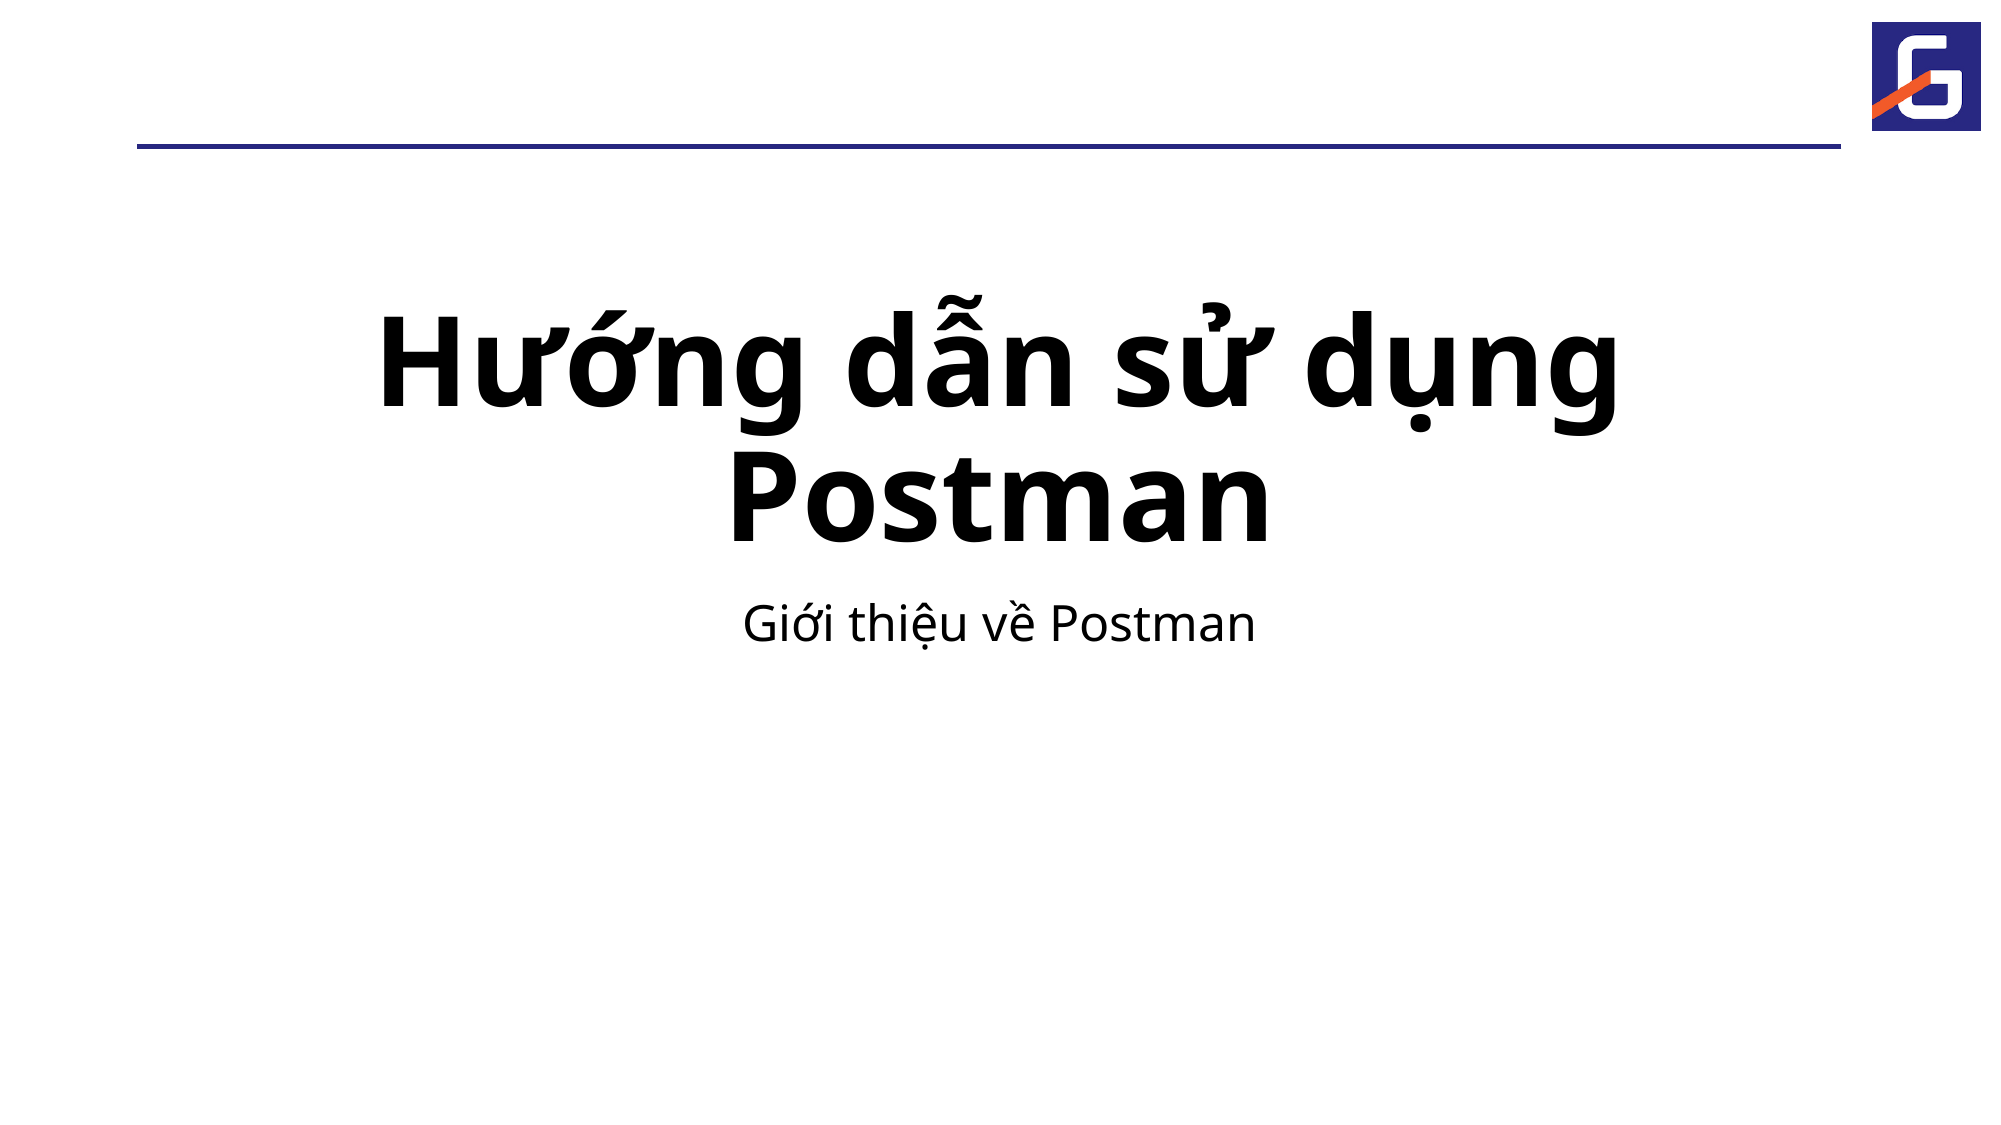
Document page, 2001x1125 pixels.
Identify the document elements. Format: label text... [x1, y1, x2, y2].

picture [1872, 22, 1981, 131]
subtitle Giới thiệu về Postman [249, 590, 1750, 863]
title Hướng dẫn sử dụng Postman [249, 184, 1750, 576]
